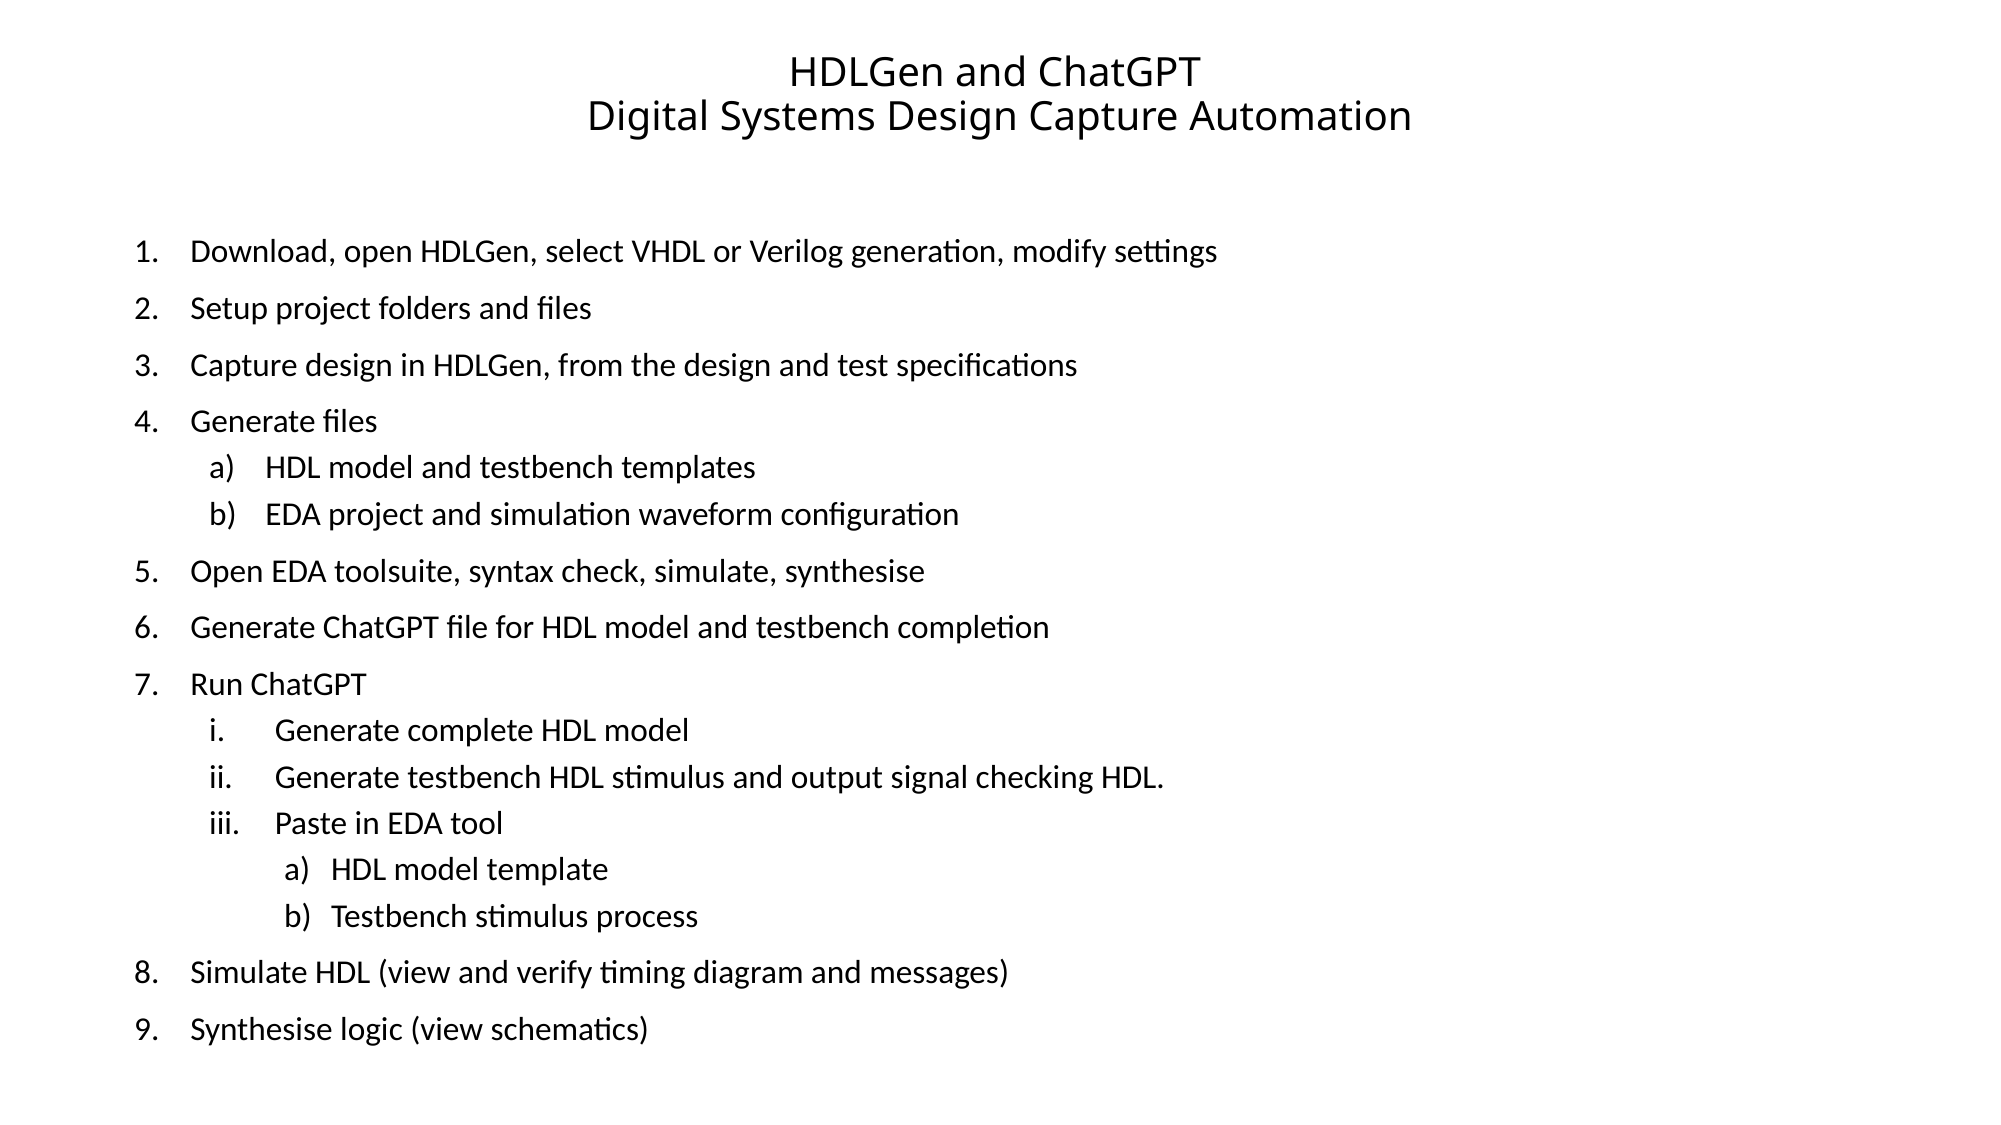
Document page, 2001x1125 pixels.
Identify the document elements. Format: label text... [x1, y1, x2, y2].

title HDLGen and ChatGPT Digital Systems Design Capture Automation [137, 44, 1863, 147]
list Download, open HDLGen, select VHDL or Verilog generation, modify settings Setup project folders and files Capture design in HDLGen, from the design and test specifications Generate files HDL model and testbench templates EDA project and simulation waveform configuration Open EDA toolsuite, syntax check, simulate, synthesise Generate ChatGPT file for HDL model and testbench completion Run ChatGPT Generate complete HDL model Generate testbench HDL stimulus and output signal checking HDL. Paste in EDA tool HDL model template Testbench stimulus process Simulate HDL (view and verify timing diagram and messages) Synthesise logic (view schematics) [119, 226, 1963, 940]
